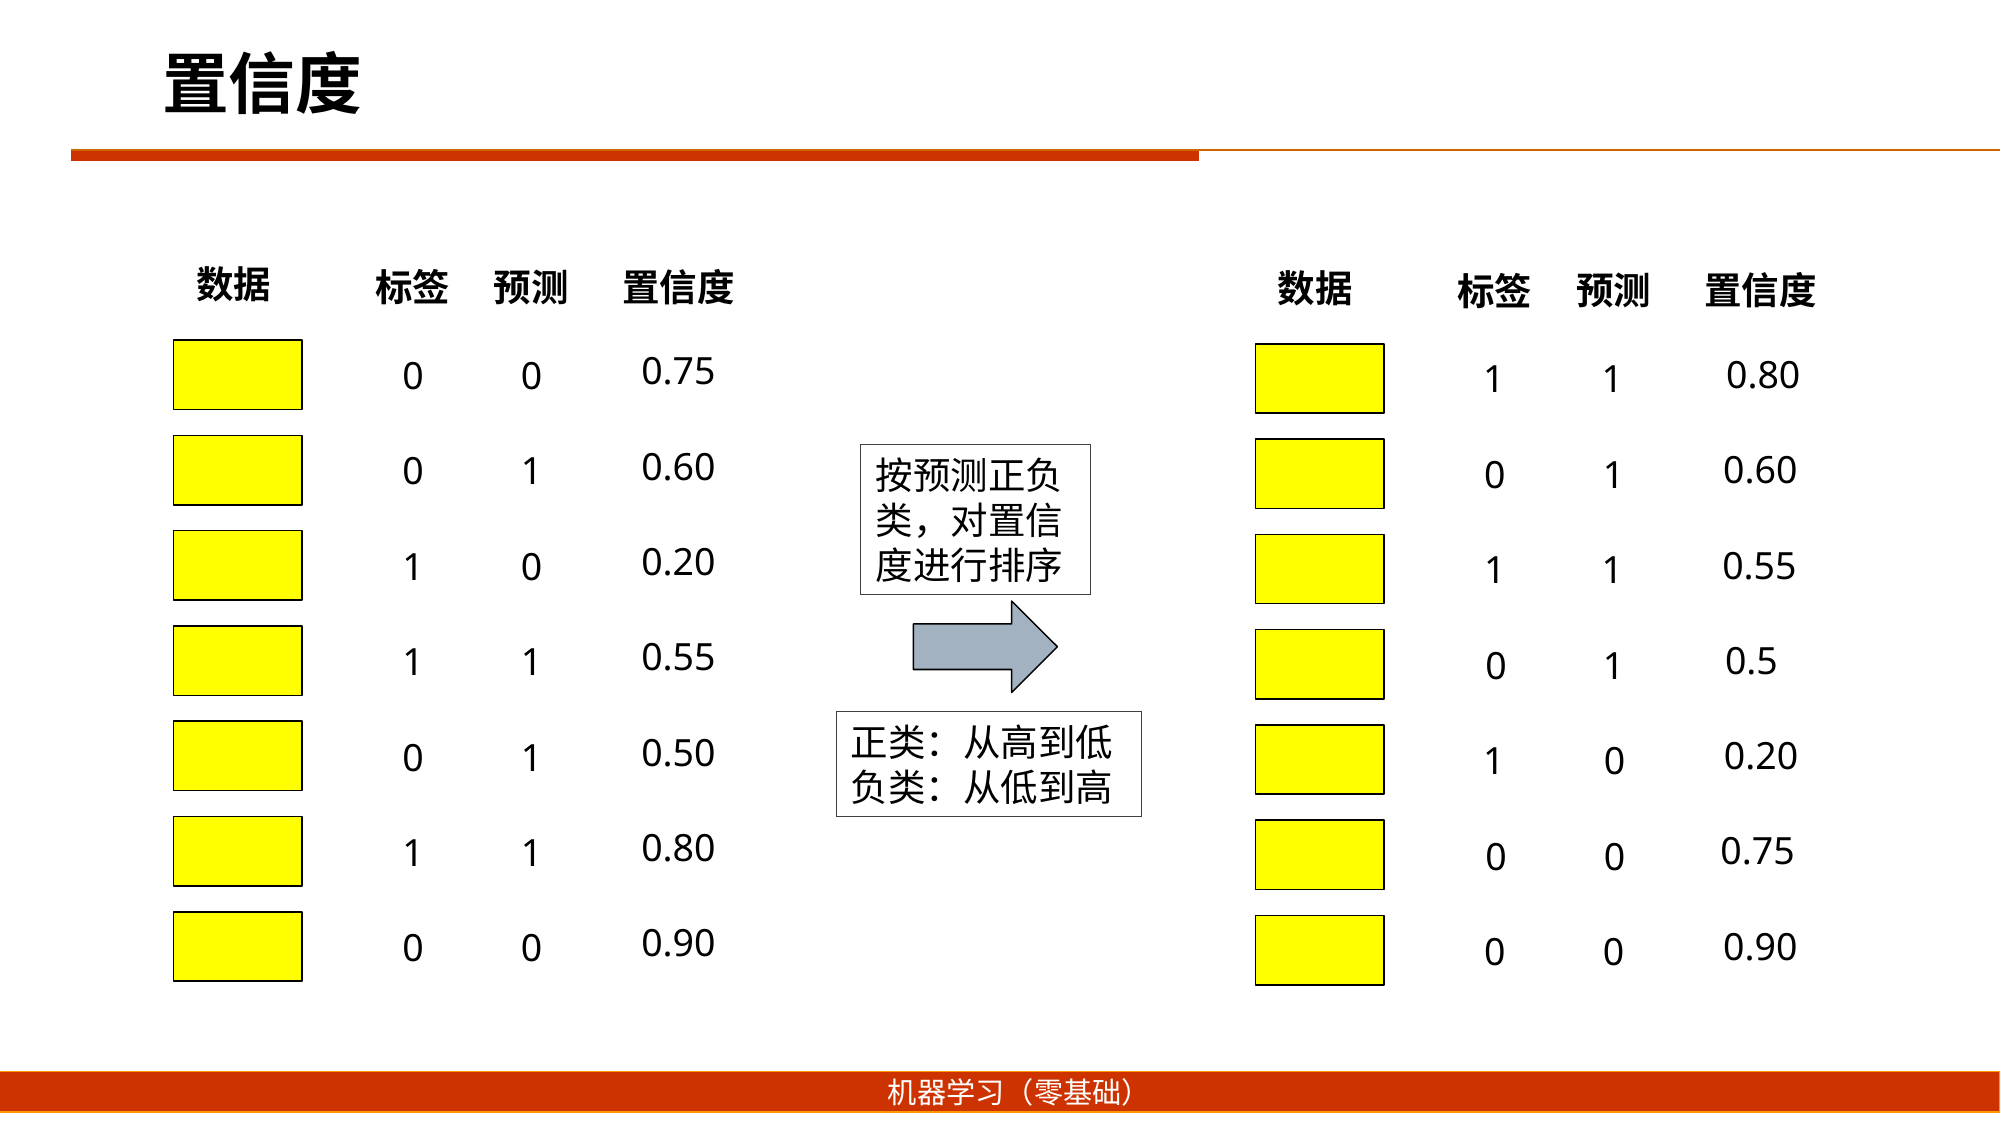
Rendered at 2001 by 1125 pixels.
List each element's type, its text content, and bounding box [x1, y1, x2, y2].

text_box 数据 [1263, 257, 1368, 318]
text_box 0 [1589, 729, 1641, 790]
text_box 0 [506, 917, 558, 977]
text_box 0 [1470, 634, 1522, 695]
text_box 0.80 [1711, 343, 1816, 404]
text_box 1 [387, 821, 439, 882]
text_box 数据 [181, 253, 286, 314]
text_box 1 [387, 535, 439, 596]
text_box 0.75 [1705, 819, 1810, 880]
text_box 0.60 [626, 435, 731, 496]
text_box 0 [1469, 920, 1521, 981]
text_box 0.75 [626, 340, 731, 400]
text_box 0.20 [1709, 724, 1814, 785]
text_box [1255, 915, 1385, 985]
text_box 0.55 [1707, 534, 1812, 594]
text_box 0 [1588, 920, 1640, 981]
text_box 按预测正负类，对置信度进行排序 [860, 444, 1091, 595]
text_box 1 [1586, 538, 1638, 599]
text_box 正类：从高到低 负类：从低到高 [836, 711, 1142, 817]
text_box 0.90 [626, 911, 731, 972]
text_box 置信度 [1689, 259, 1832, 320]
text_box 0 [387, 917, 439, 977]
text_box 0 [1589, 825, 1641, 885]
text_box 0 [387, 439, 439, 500]
text_box 1 [506, 630, 558, 691]
text_box 置信度 [607, 256, 750, 316]
text_box 0 [506, 535, 558, 596]
text_box [173, 816, 303, 886]
text_box [1255, 724, 1385, 795]
text_box 0.50 [626, 721, 731, 781]
text_box 置信度 [147, 58, 527, 130]
text_box [1255, 343, 1385, 414]
text_box 0 [1469, 443, 1521, 504]
text_box 1 [387, 630, 439, 691]
text_box 0.60 [1708, 438, 1813, 499]
text_box [1255, 820, 1385, 890]
text_box 1 [506, 439, 558, 500]
text_box 0.55 [626, 625, 731, 686]
text_box [173, 721, 303, 791]
text_box 0.20 [626, 530, 731, 591]
text_box 1 [1468, 729, 1520, 790]
text_box [173, 530, 303, 601]
text_box 标签 [360, 256, 466, 317]
text_box 1 [1588, 443, 1640, 504]
text_box 0 [506, 344, 558, 405]
text_box 1 [1588, 634, 1640, 695]
text_box [1255, 439, 1385, 509]
text_box 1 [1469, 538, 1521, 599]
text_box 0.90 [1708, 915, 1813, 975]
text_box 0 [387, 344, 439, 405]
text_box [1255, 534, 1385, 604]
text_box 1 [1468, 348, 1520, 408]
text_box [173, 625, 303, 696]
text_box 1 [1586, 348, 1638, 408]
text_box [173, 340, 303, 410]
text_box 预测 [479, 256, 584, 316]
text_box [173, 435, 303, 505]
text_box 0 [1470, 825, 1522, 885]
text_box 0.5 [1710, 629, 1793, 690]
text_box [173, 911, 303, 982]
text_box 0.80 [626, 816, 731, 877]
text_box [1255, 629, 1385, 699]
text_box 0 [387, 726, 439, 786]
text_box [913, 601, 1058, 693]
text_box 标签 [1442, 260, 1548, 320]
text_box 1 [506, 821, 558, 882]
text_box 1 [506, 726, 558, 786]
text_box 预测 [1561, 259, 1666, 320]
